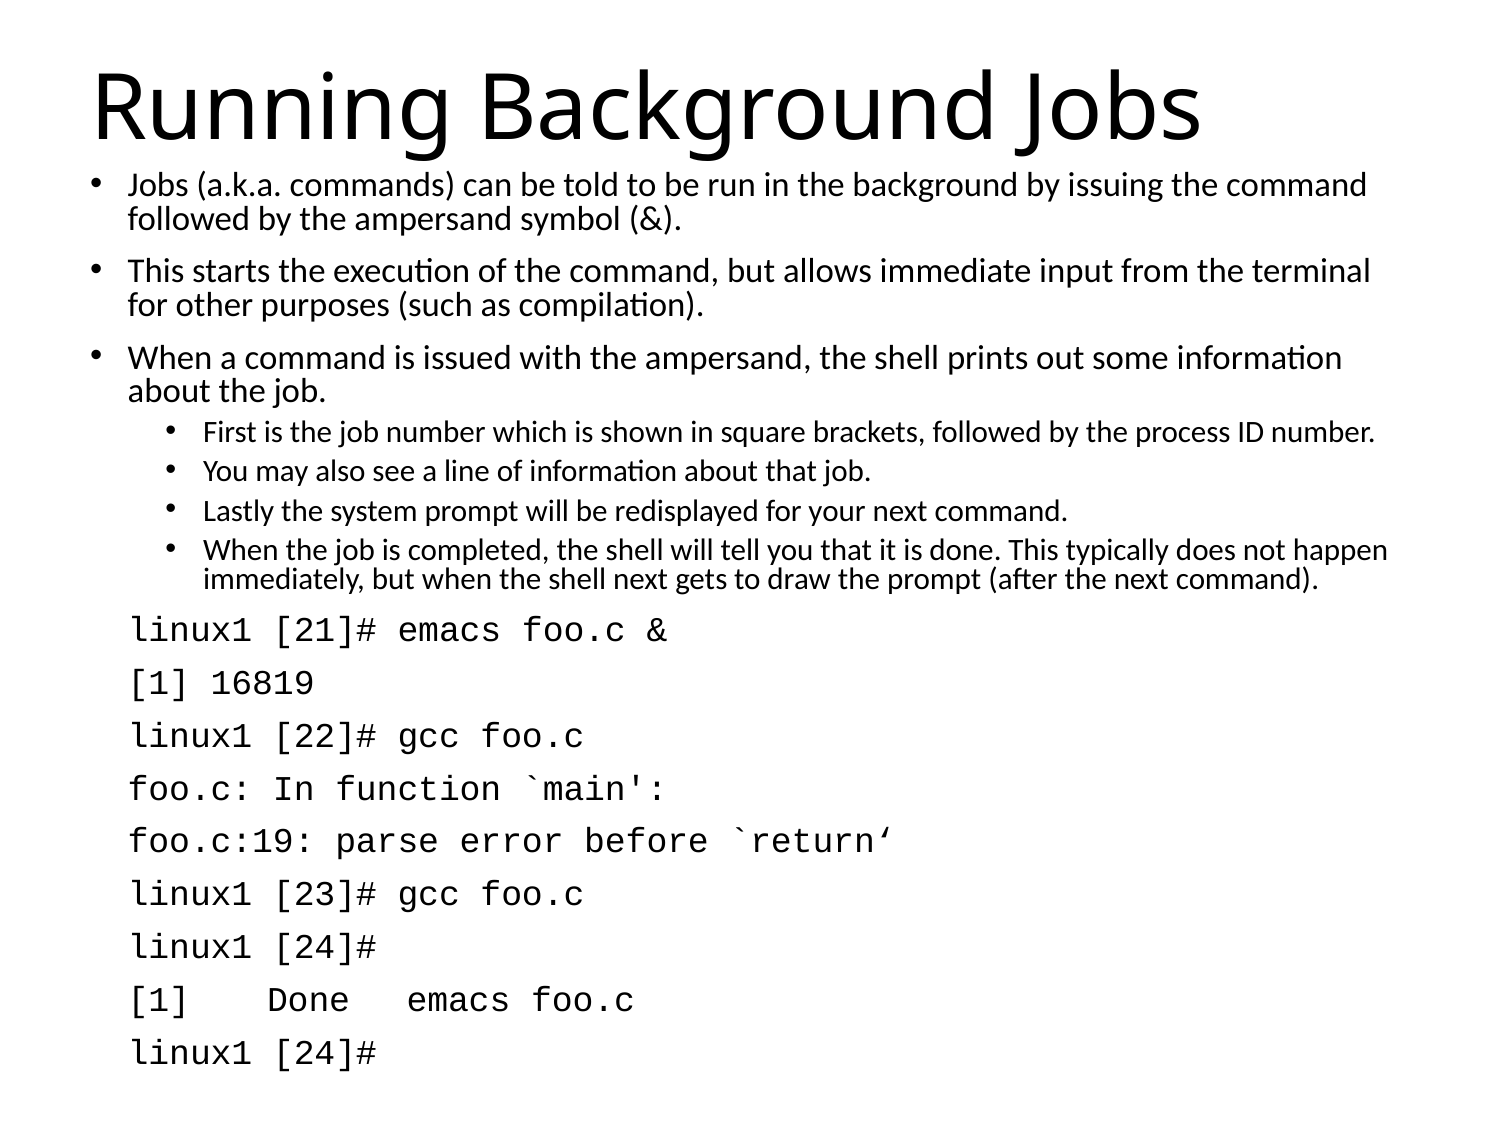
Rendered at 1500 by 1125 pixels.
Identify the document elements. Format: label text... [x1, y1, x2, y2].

title Running Background Jobs [75, 45, 1425, 162]
list Jobs (a.k.a. commands) can be told to be run in the background by issuing the command followed by the ampersand symbol (&). This starts the execution of the command, but allows immediate input from the terminal for other purposes (such as compilation). When a command is issued with the ampersand, the shell prints out some information about the job. First is the job number which is shown in square brackets, followed by the process ID number. You may also see a line of information about that job. Lastly the system prompt will be redisplayed for your next command. When the job is completed, the shell will tell you that it is done. This typically does not happen immediately, but when the shell next gets to draw the prompt (after the next command). linux1 [21]# emacs foo.c & [1] 16819 linux1 [22]# gcc foo.c foo.c: In function `main': foo.c:19: parse error before `return‘ linux1 [23]# gcc foo.c linux1 [24]# [1] Done emacs foo.c linux1 [24]# [75, 162, 1425, 1088]
